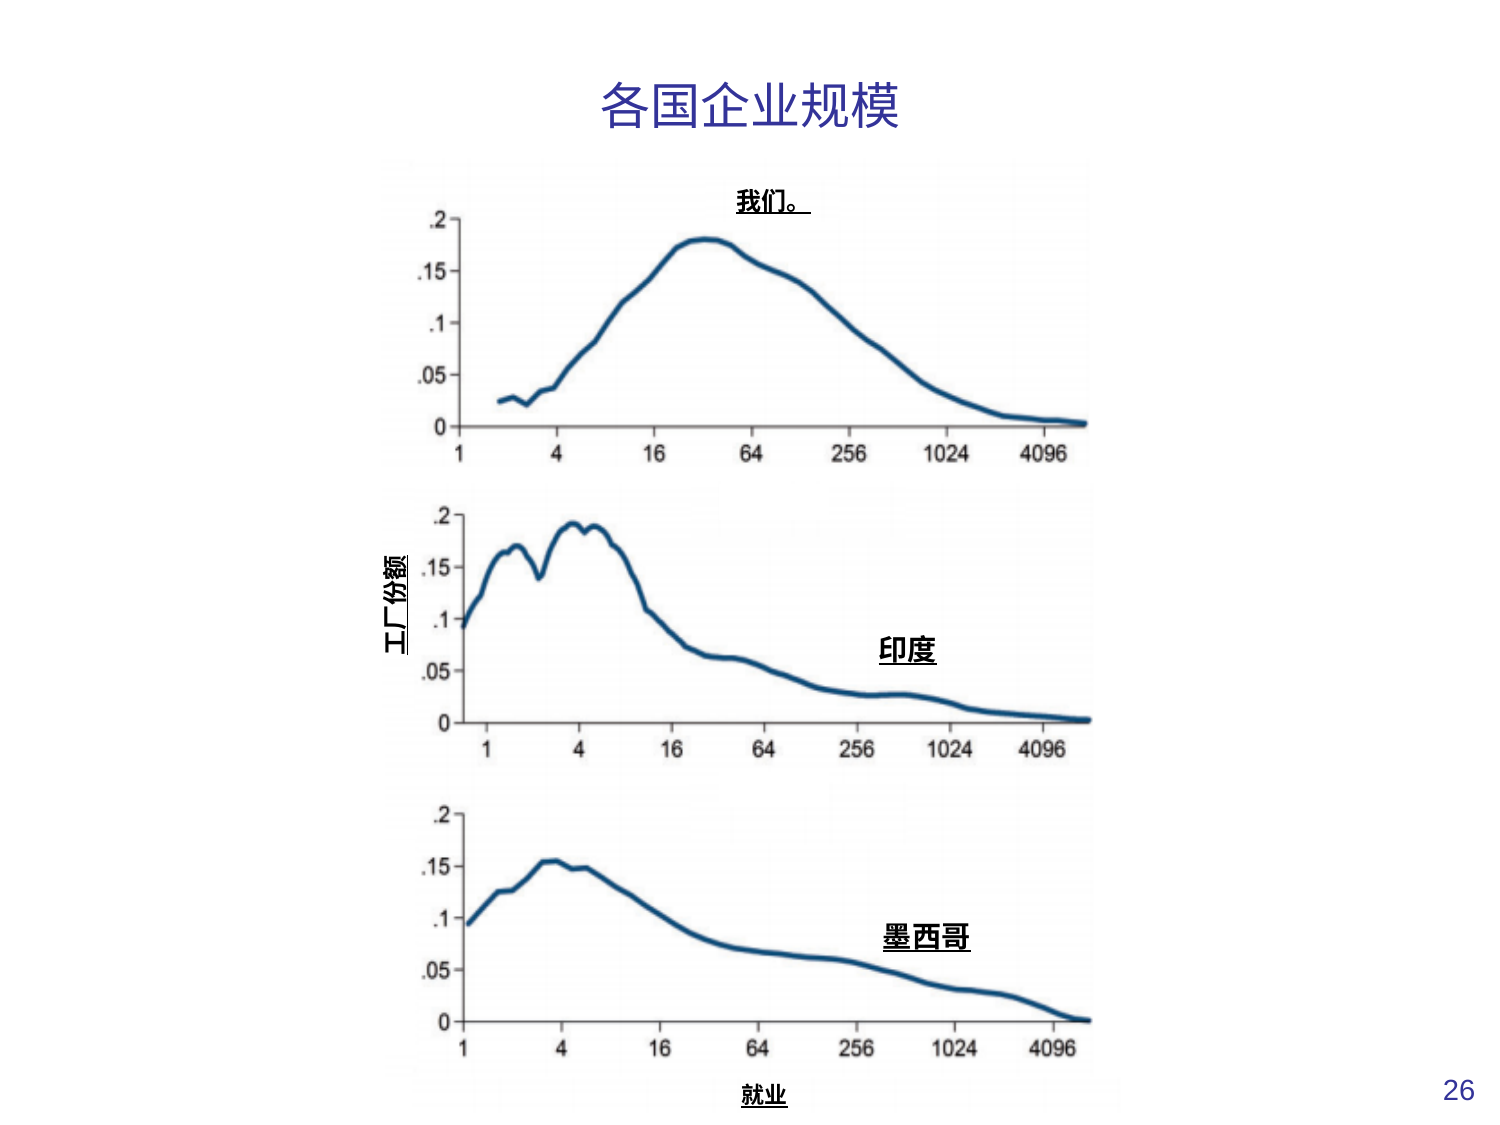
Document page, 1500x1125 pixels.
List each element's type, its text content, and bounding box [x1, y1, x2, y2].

title 各国企业规模 [57, 44, 1443, 165]
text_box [379, 184, 989, 1110]
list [993, 467, 1136, 1075]
picture [368, 157, 1132, 713]
slide_number 26 [1408, 1028, 1491, 1108]
picture [398, 1077, 1163, 1117]
